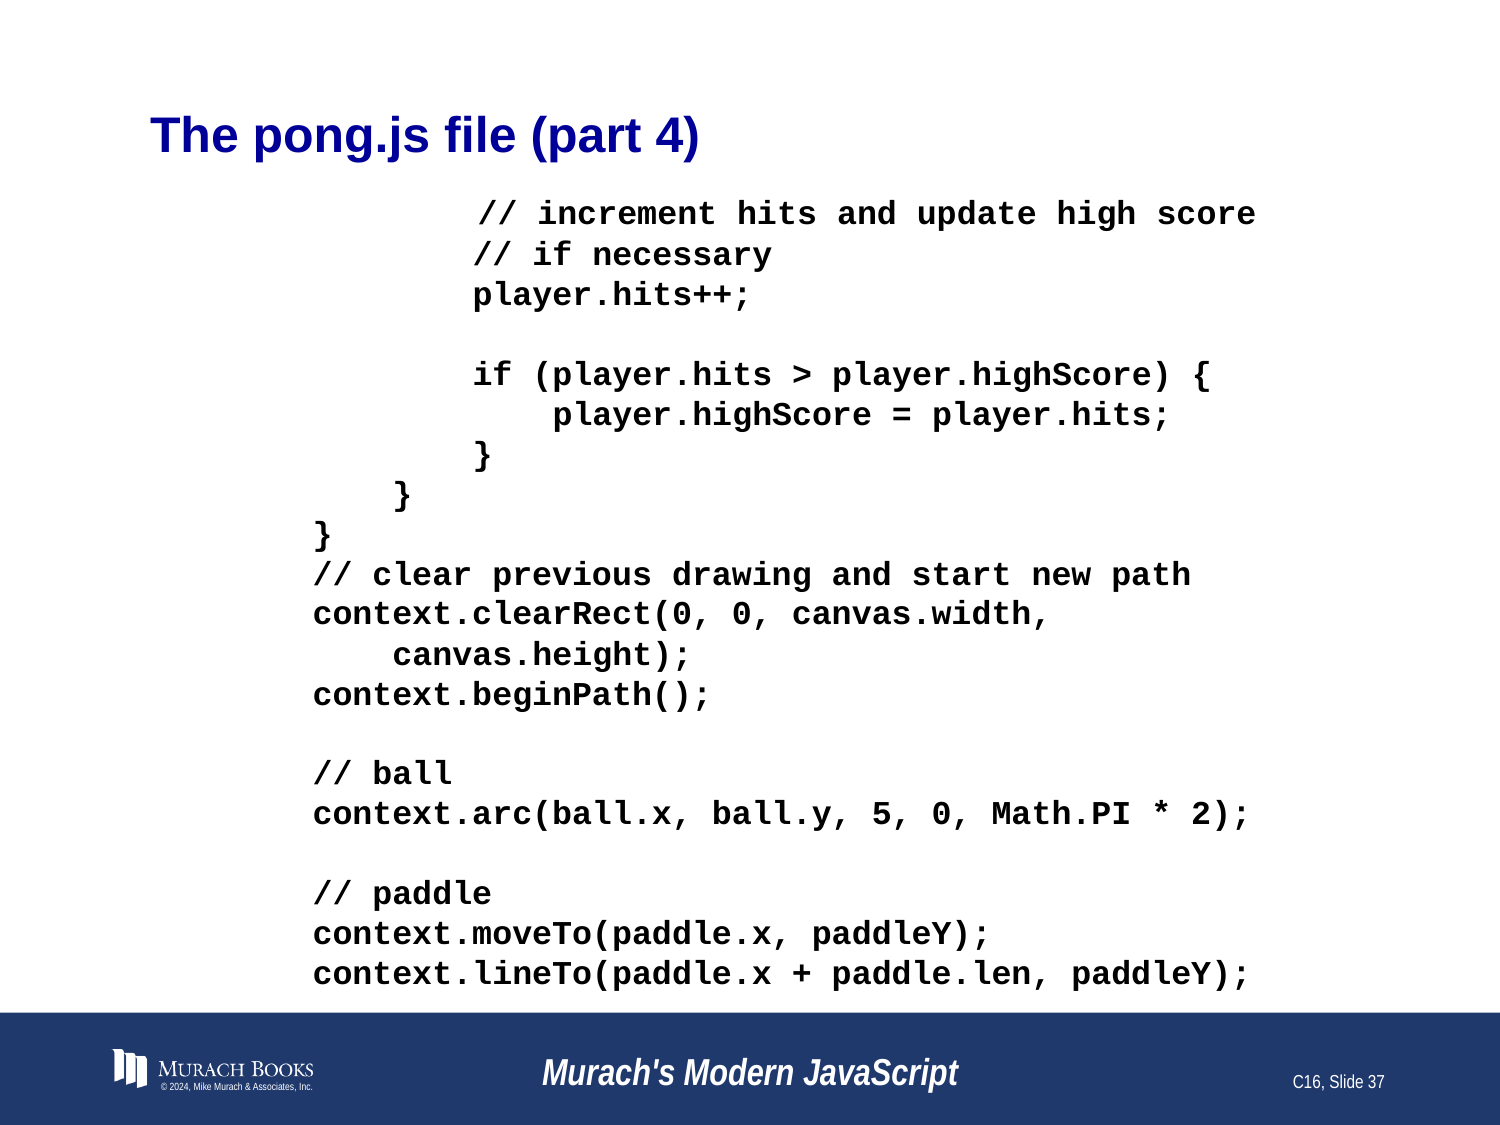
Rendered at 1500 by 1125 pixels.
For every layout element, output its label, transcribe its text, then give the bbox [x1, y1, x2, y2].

title The pong.js file (part 4) [150, 102, 1350, 164]
slide_number C16, Slide 37 [1087, 1025, 1400, 1100]
slide_number Murach's Modern JavaScript [450, 1025, 1050, 1100]
list // increment hits and update high score // if necessary player.hits++; if (player.hits > player.highScore) { player.highScore = player.hits; } } } // clear previous drawing and start new path context.clearRect(0, 0, canvas.width, canvas.height); context.beginPath(); // ball context.arc(ball.x, ball.y, 5, 0, Math.PI * 2); // paddle context.moveTo(paddle.x, paddleY); context.lineTo(paddle.x + paddle.len, paddleY); [137, 174, 1350, 975]
footer © 2024, Mike Murach & Associates, Inc. [12, 1025, 450, 1100]
